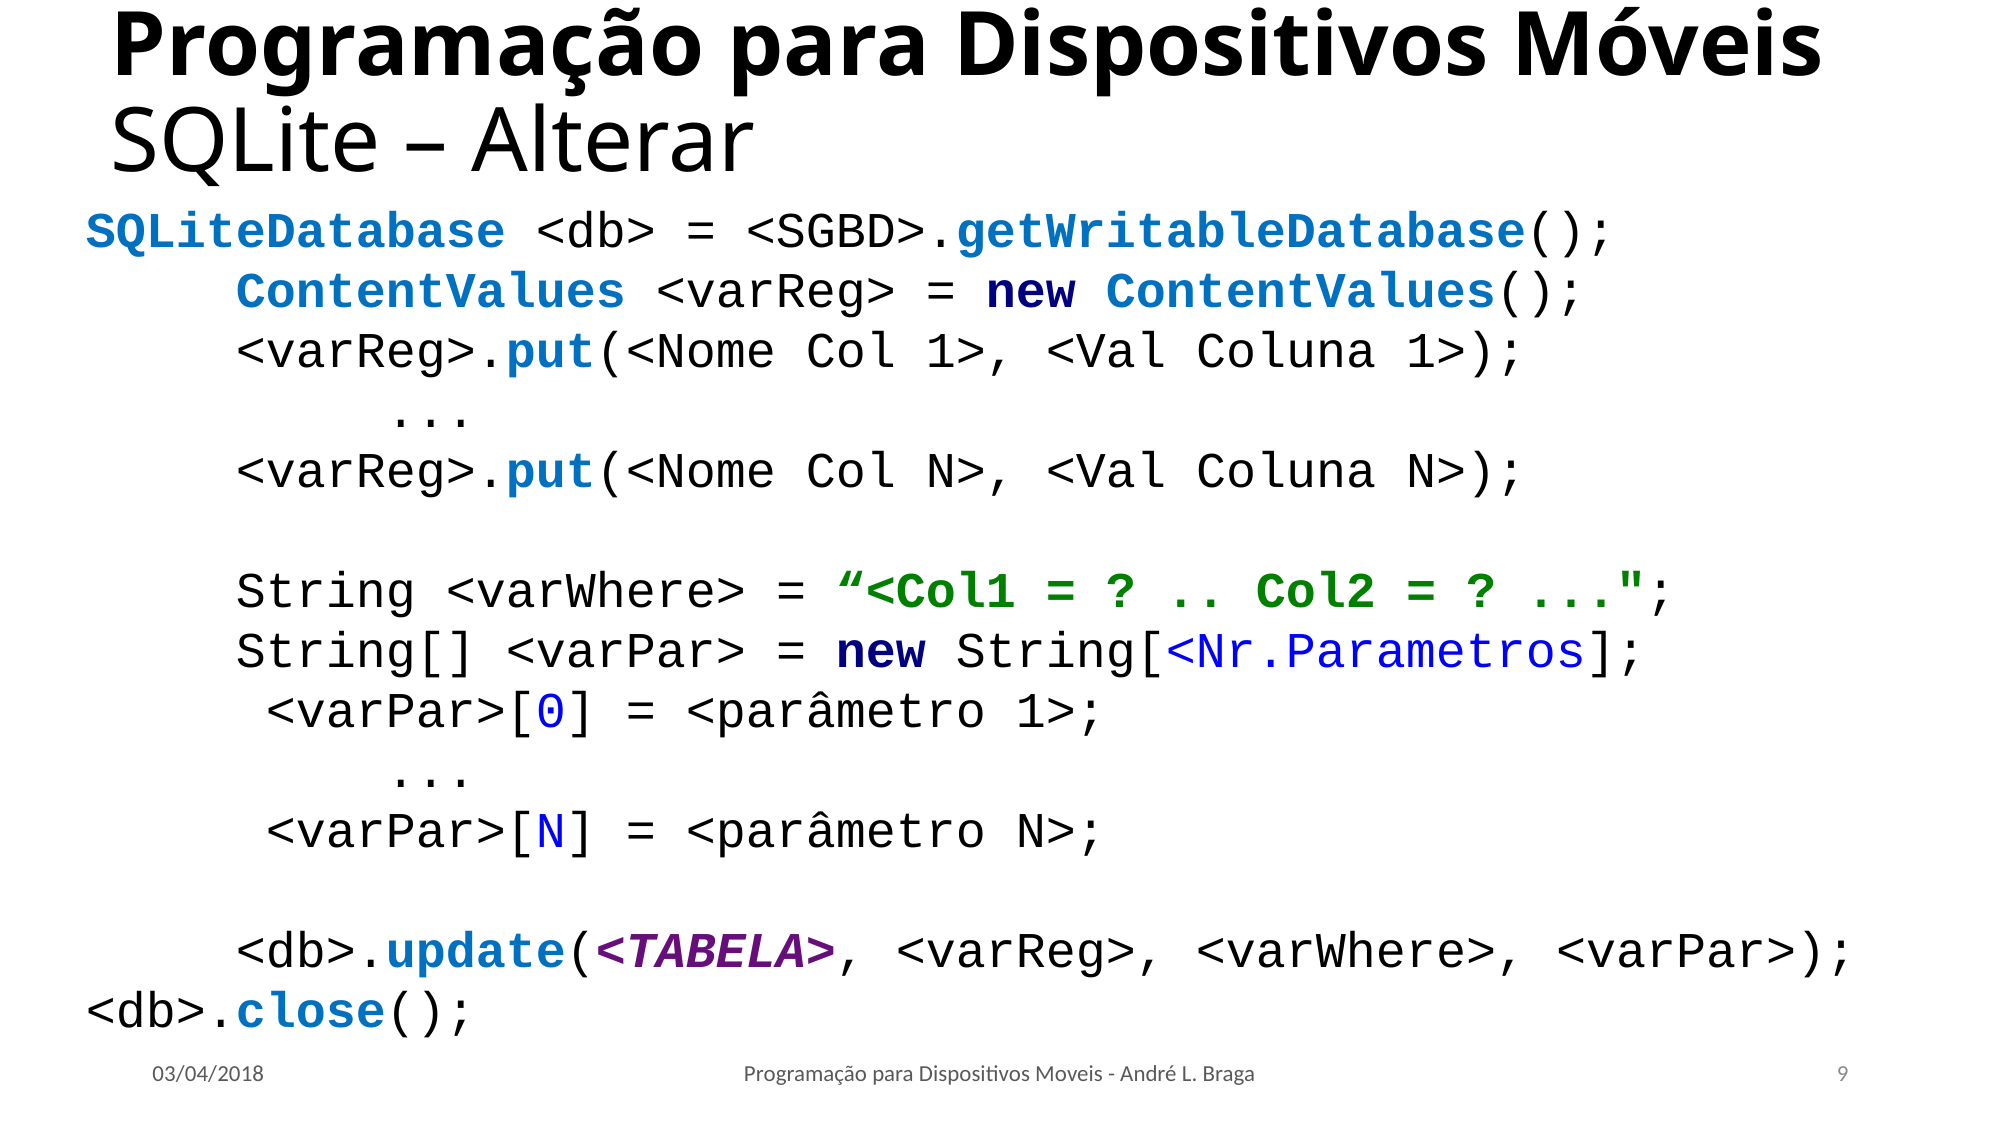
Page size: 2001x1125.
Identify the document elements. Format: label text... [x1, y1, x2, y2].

slide_number 9 [1413, 1045, 1864, 1103]
text_box SQLiteDatabase <db> = <SGBD>.getWritableDatabase(); ContentValues <varReg> = new ContentValues(); <varReg>.put(<Nome Col 1>, <Val Coluna 1>); ... <varReg>.put(<Nome Col N>, <Val Coluna N>); String <varWhere> = “<Col1 = ? .. Col2 = ? ..."; String[] <varPar> = new String[<Nr.Parametros]; <varPar>[0] = <parâmetro 1>; ... <varPar>[N] = <parâmetro N>; <db>.update(<TABELA>, <varReg>, <varWhere>, <varPar>); <db>.close(); [71, 190, 1929, 1045]
title Programação para Dispositivos Móveis SQLite – Alterar [95, 0, 1867, 190]
footer Programação para Dispositivos Moveis - André L. Braga [662, 1045, 1338, 1103]
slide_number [137, 1045, 588, 1103]
